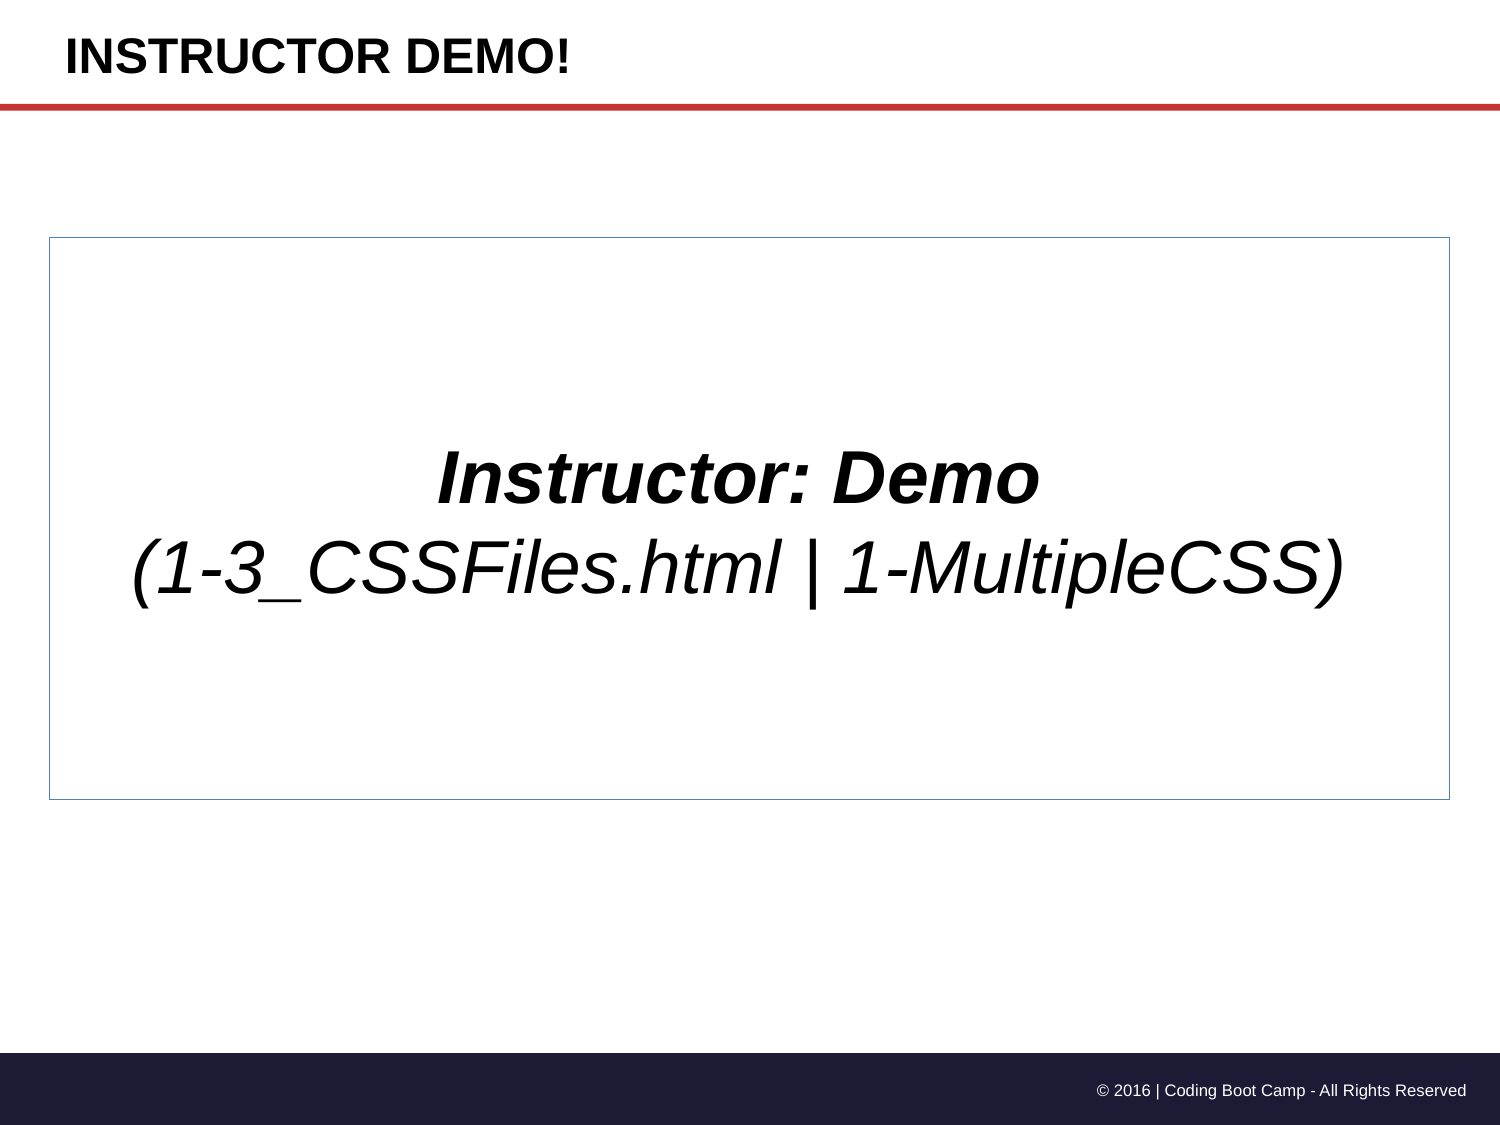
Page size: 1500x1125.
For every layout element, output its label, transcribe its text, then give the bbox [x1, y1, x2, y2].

text_box INSTRUCTOR DEMO! [50, 0, 948, 108]
text_box Instructor: Demo (1-3_CSSFiles.html | 1-MultipleCSS) [49, 237, 1450, 800]
